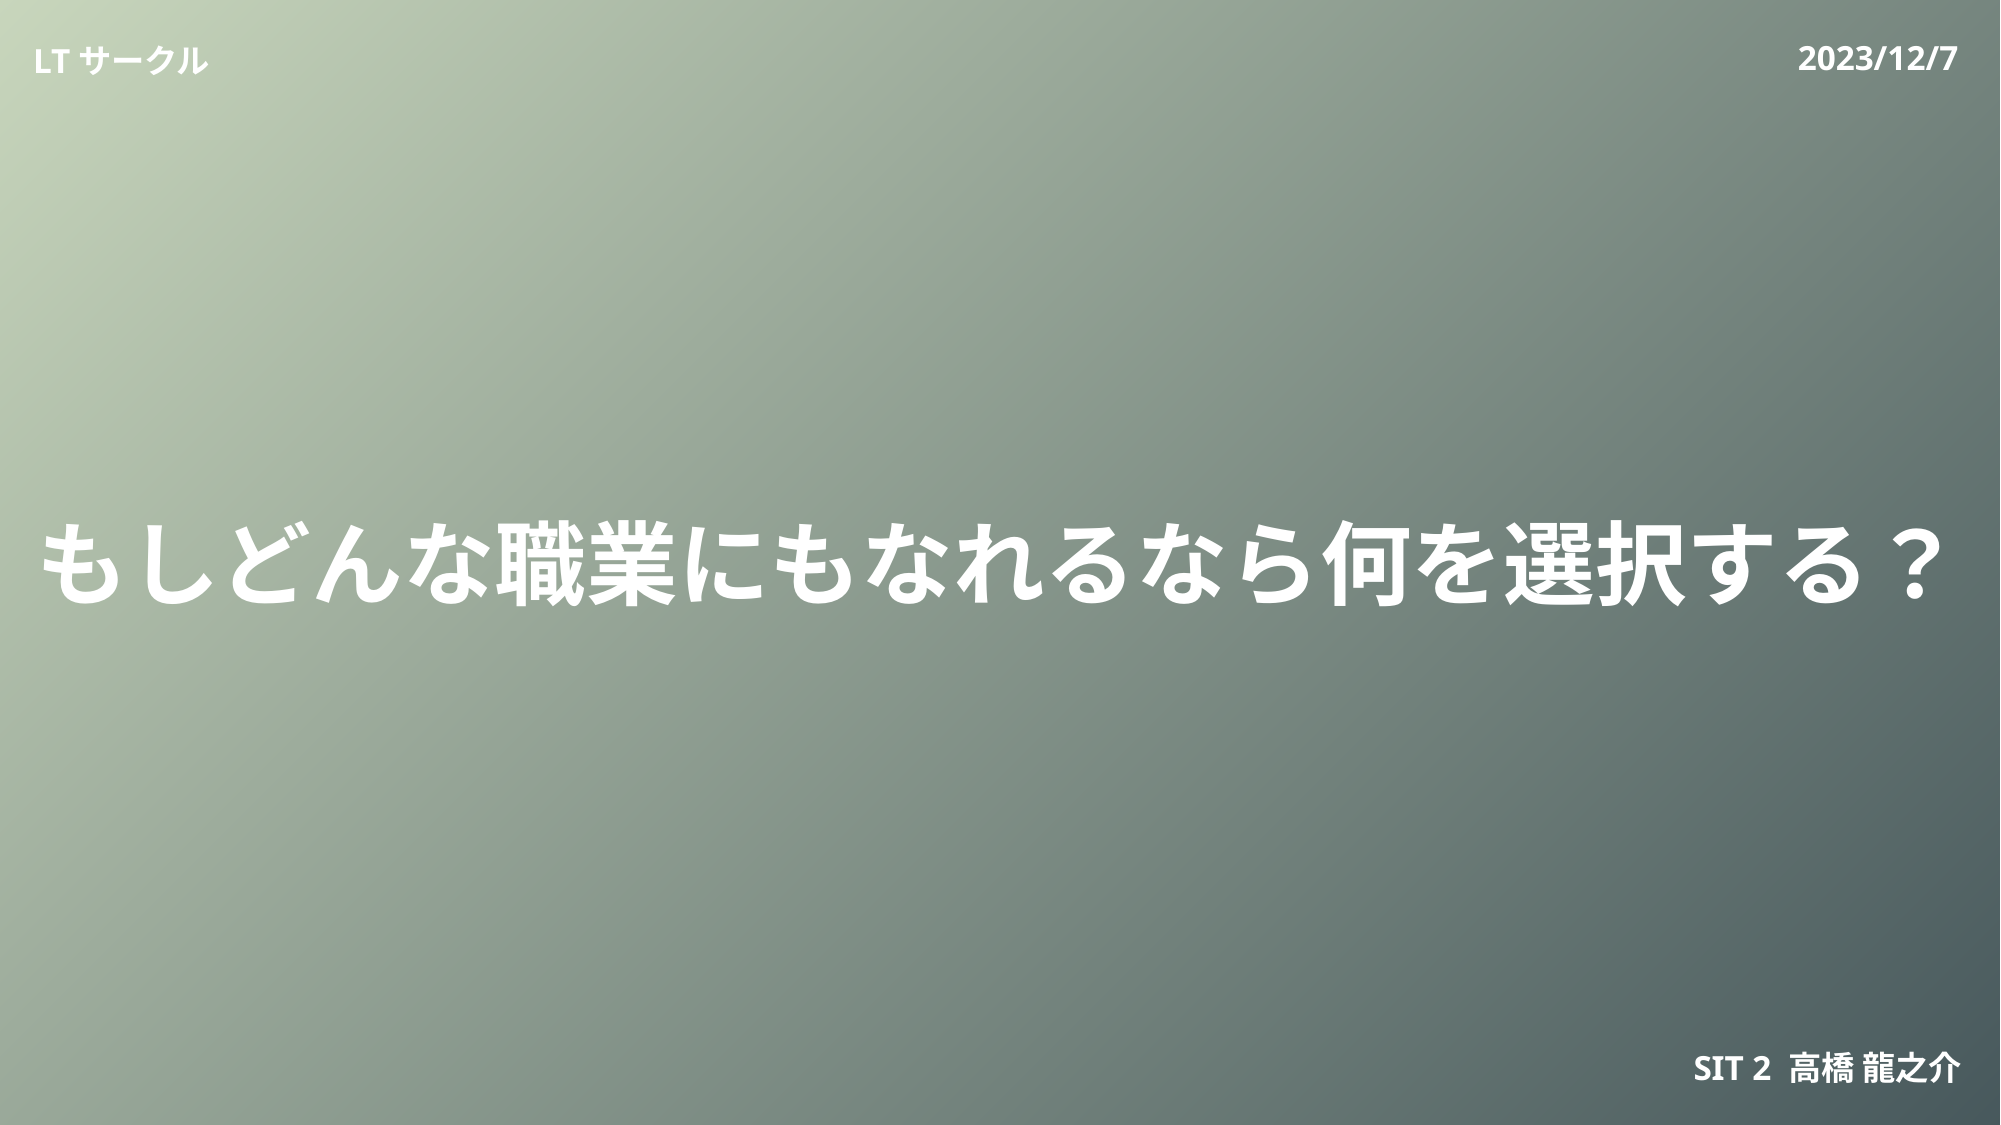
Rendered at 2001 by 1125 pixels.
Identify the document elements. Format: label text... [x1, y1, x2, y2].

text_box もしどんな職業にもなれるなら何を選択する？ [21, 499, 1979, 624]
text_box 2023/12/7 [1782, 29, 1974, 85]
text_box LTサークル [18, 32, 226, 88]
text_box SIT 2 高橋 龍之介 [1678, 1039, 1977, 1095]
